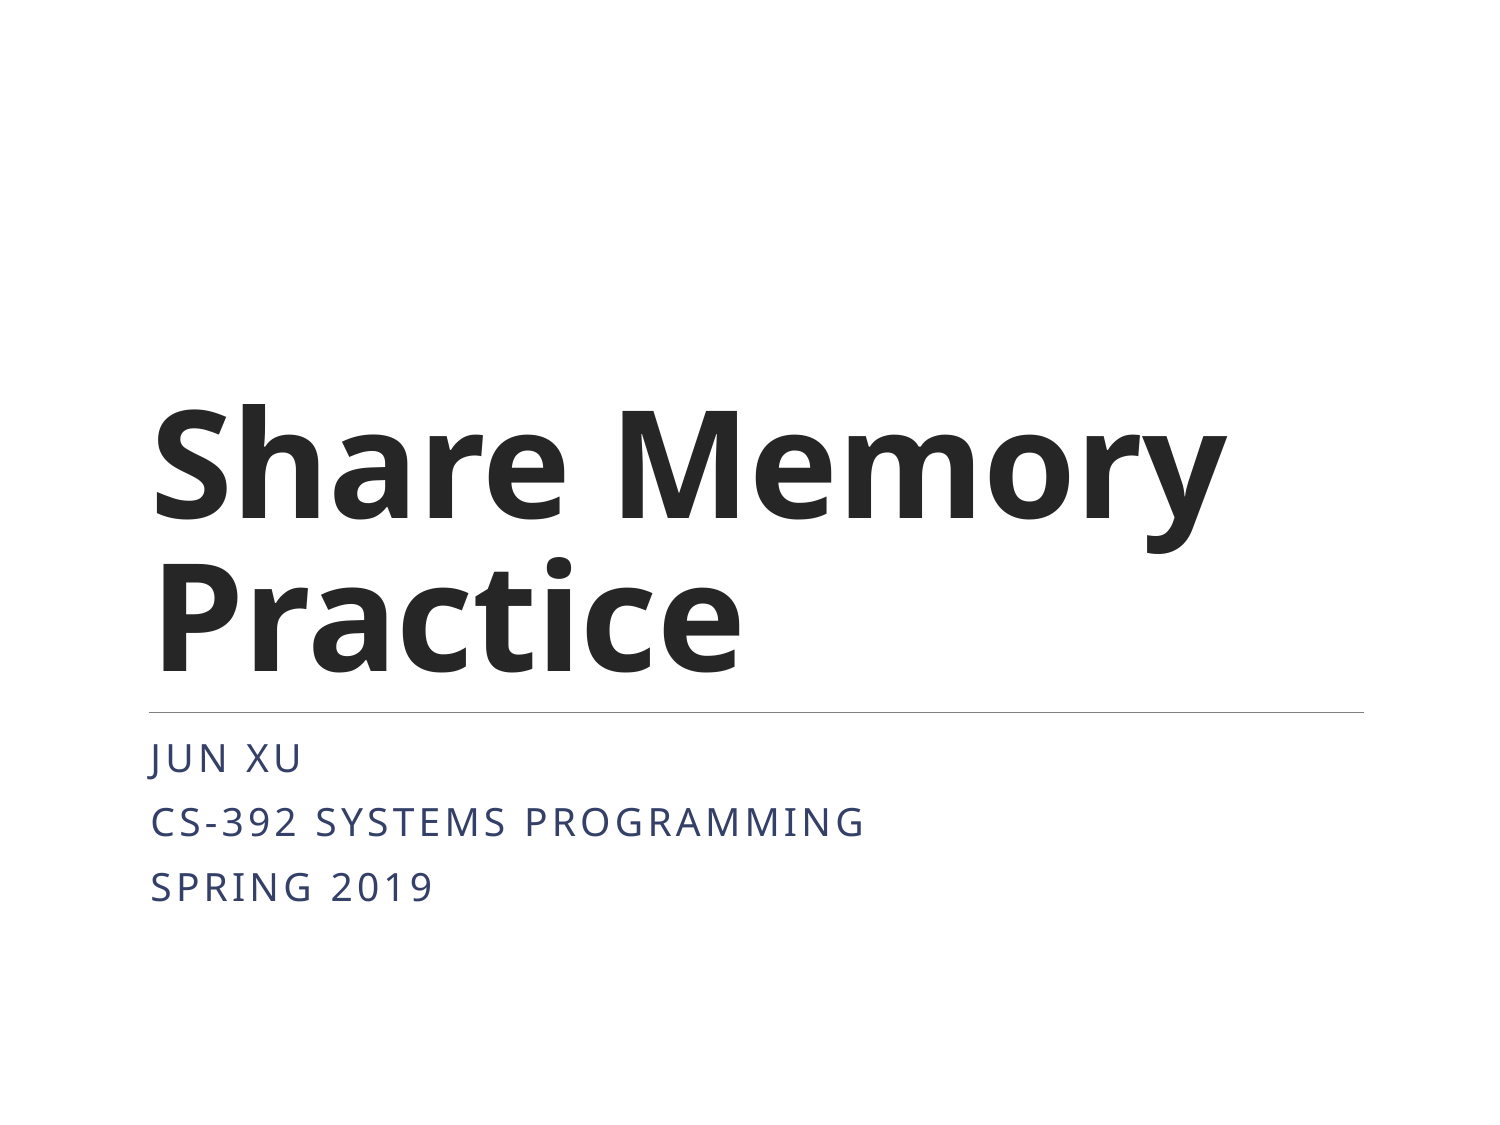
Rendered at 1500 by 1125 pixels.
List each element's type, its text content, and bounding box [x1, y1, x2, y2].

title Share Memory Practice [135, 124, 1373, 710]
subtitle Jun Xu CS-392 Systems Programming Spring 2019 [135, 730, 1373, 919]
